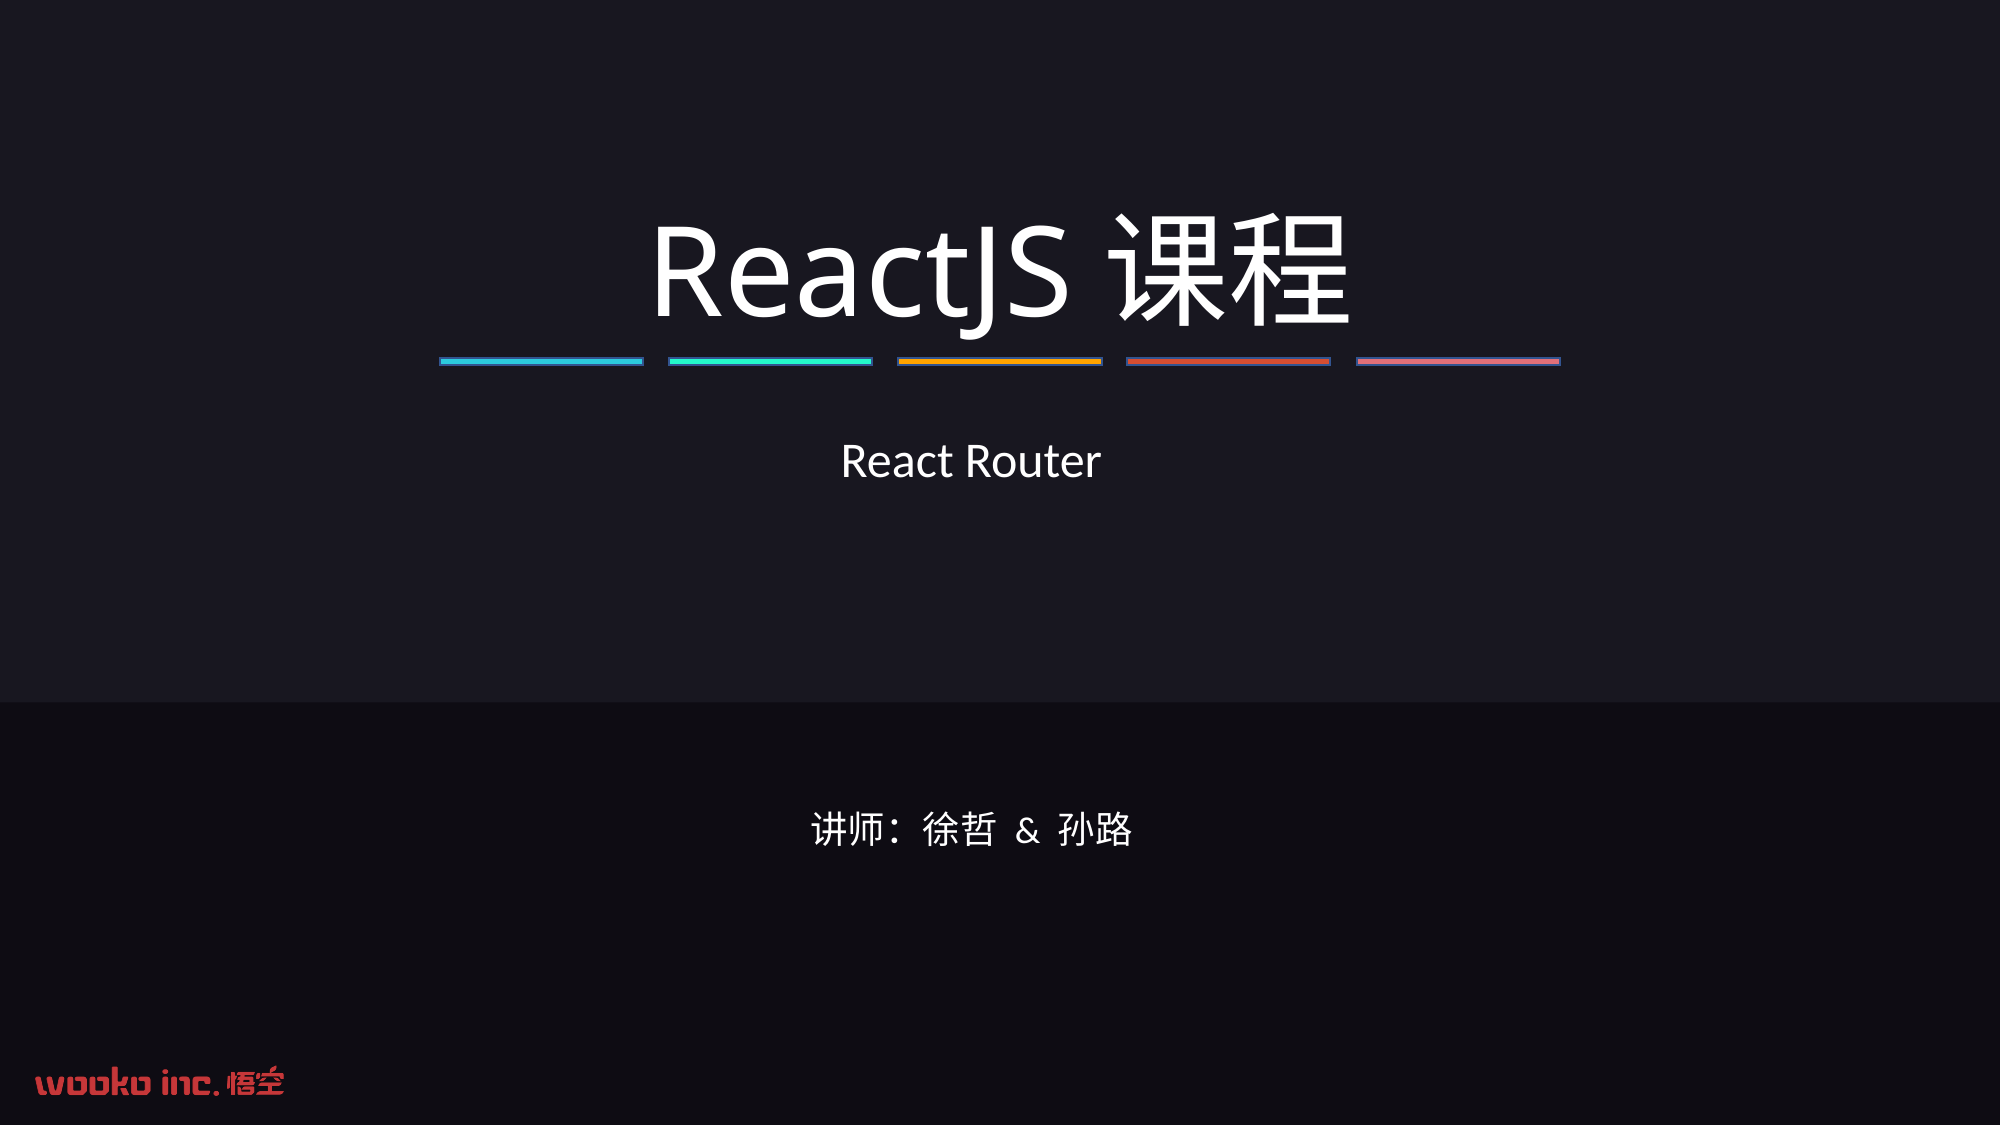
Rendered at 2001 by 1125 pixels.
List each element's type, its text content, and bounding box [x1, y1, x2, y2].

text_box 讲师：徐哲 & 孙路 [221, 803, 1722, 873]
text_box [439, 357, 644, 366]
picture [35, 1065, 284, 1096]
text_box [1126, 357, 1331, 366]
text_box React Router [221, 426, 1722, 497]
text_box [668, 357, 873, 366]
text_box [897, 357, 1103, 366]
text_box [1356, 357, 1561, 366]
text_box ReactJS课程 [249, 184, 1750, 351]
text_box [0, 701, 2000, 1125]
